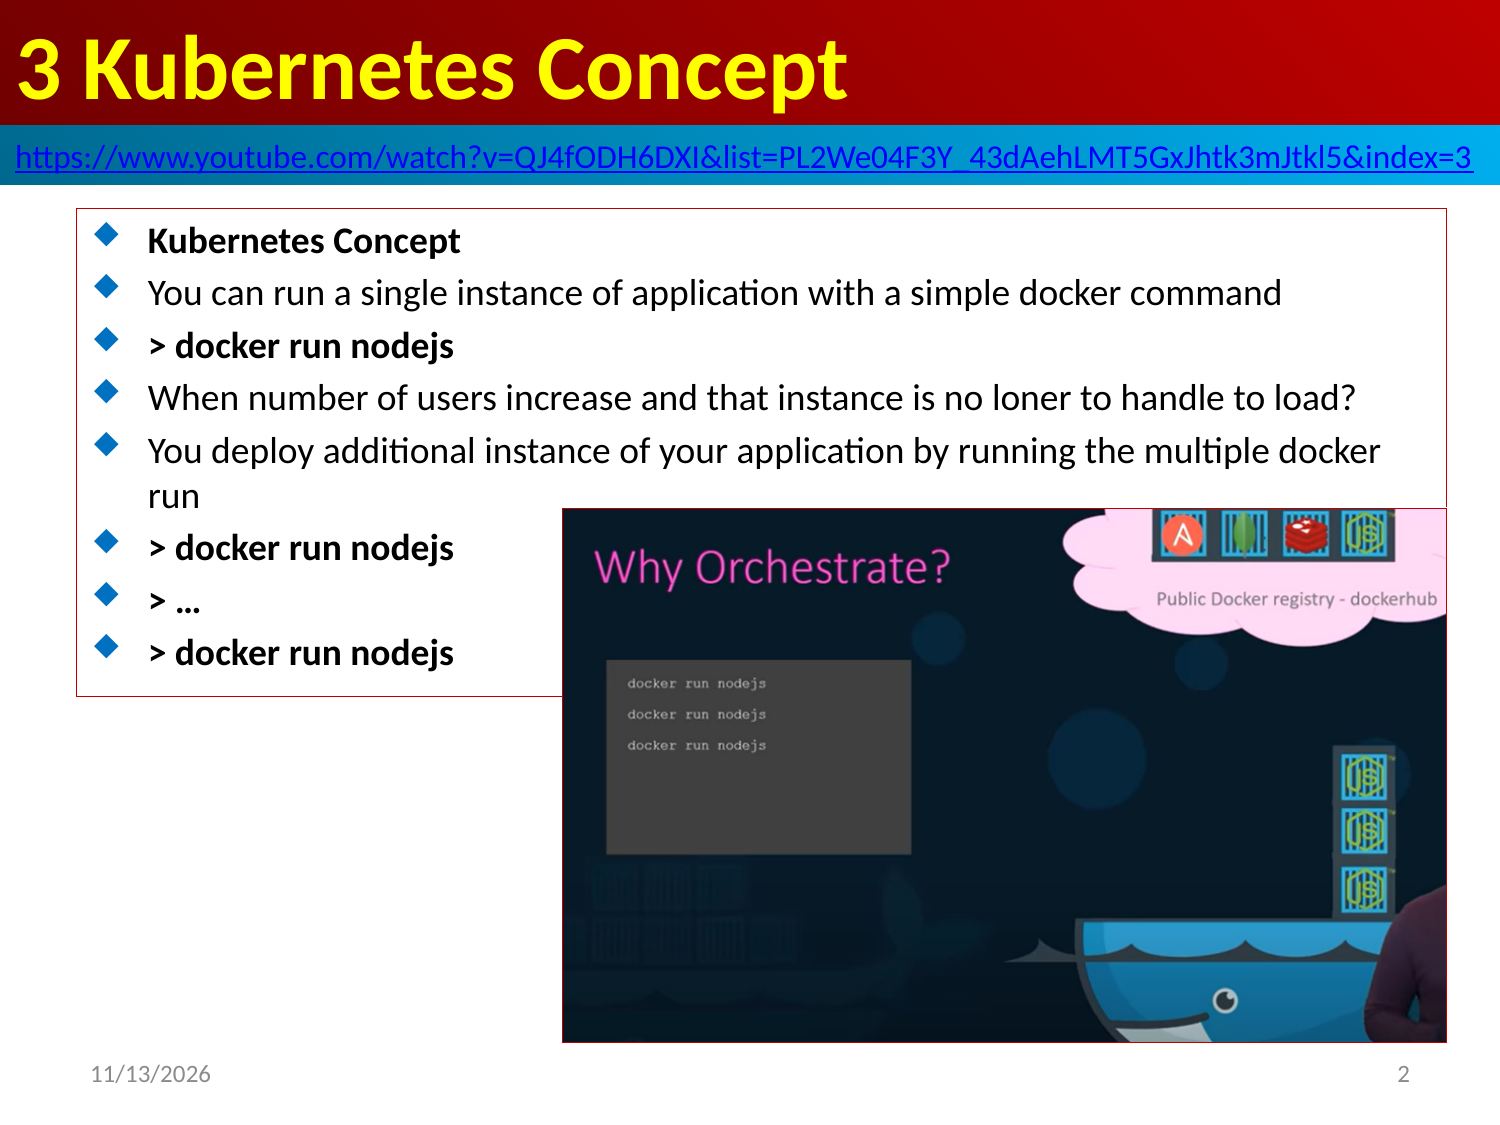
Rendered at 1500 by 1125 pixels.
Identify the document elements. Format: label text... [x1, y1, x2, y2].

subtitle Kubernetes Concept You can run a single instance of application with a simple docker command > docker run nodejs When number of users increase and that instance is no loner to handle to load? You deploy additional instance of your application by running the multiple docker run > docker run nodejs > … > docker run nodejs [76, 208, 1447, 697]
slide_number 2 [1074, 1052, 1425, 1103]
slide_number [75, 1042, 425, 1103]
title 3 Kubernetes Concept [0, 0, 1500, 125]
text_box https://www.youtube.com/watch?v=QJ4fODH6DXI&list=PL2We04F3Y_43dAehLMT5GxJhtk3mJtkl5&index=3 [0, 125, 1500, 185]
picture [562, 507, 1448, 1043]
